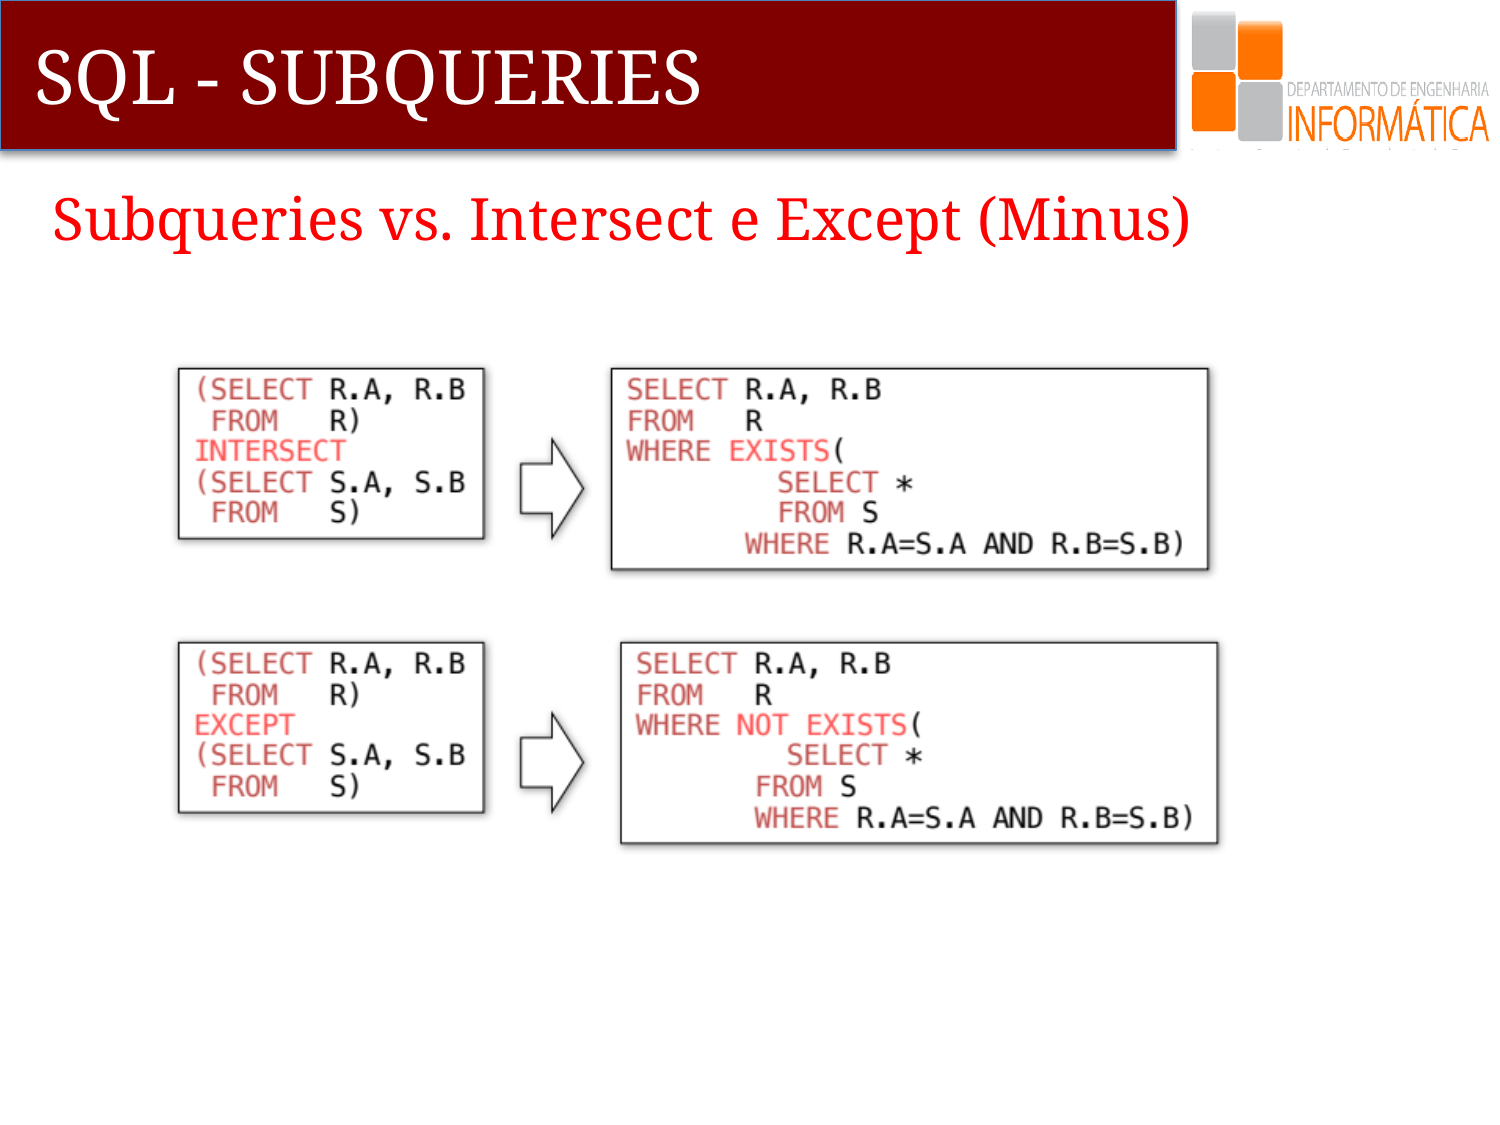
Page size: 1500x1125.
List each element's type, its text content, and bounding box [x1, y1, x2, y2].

picture [1180, 0, 1500, 150]
title Subqueries vs. Intersect e Except (Minus) [37, 174, 1388, 325]
picture [149, 353, 1249, 863]
